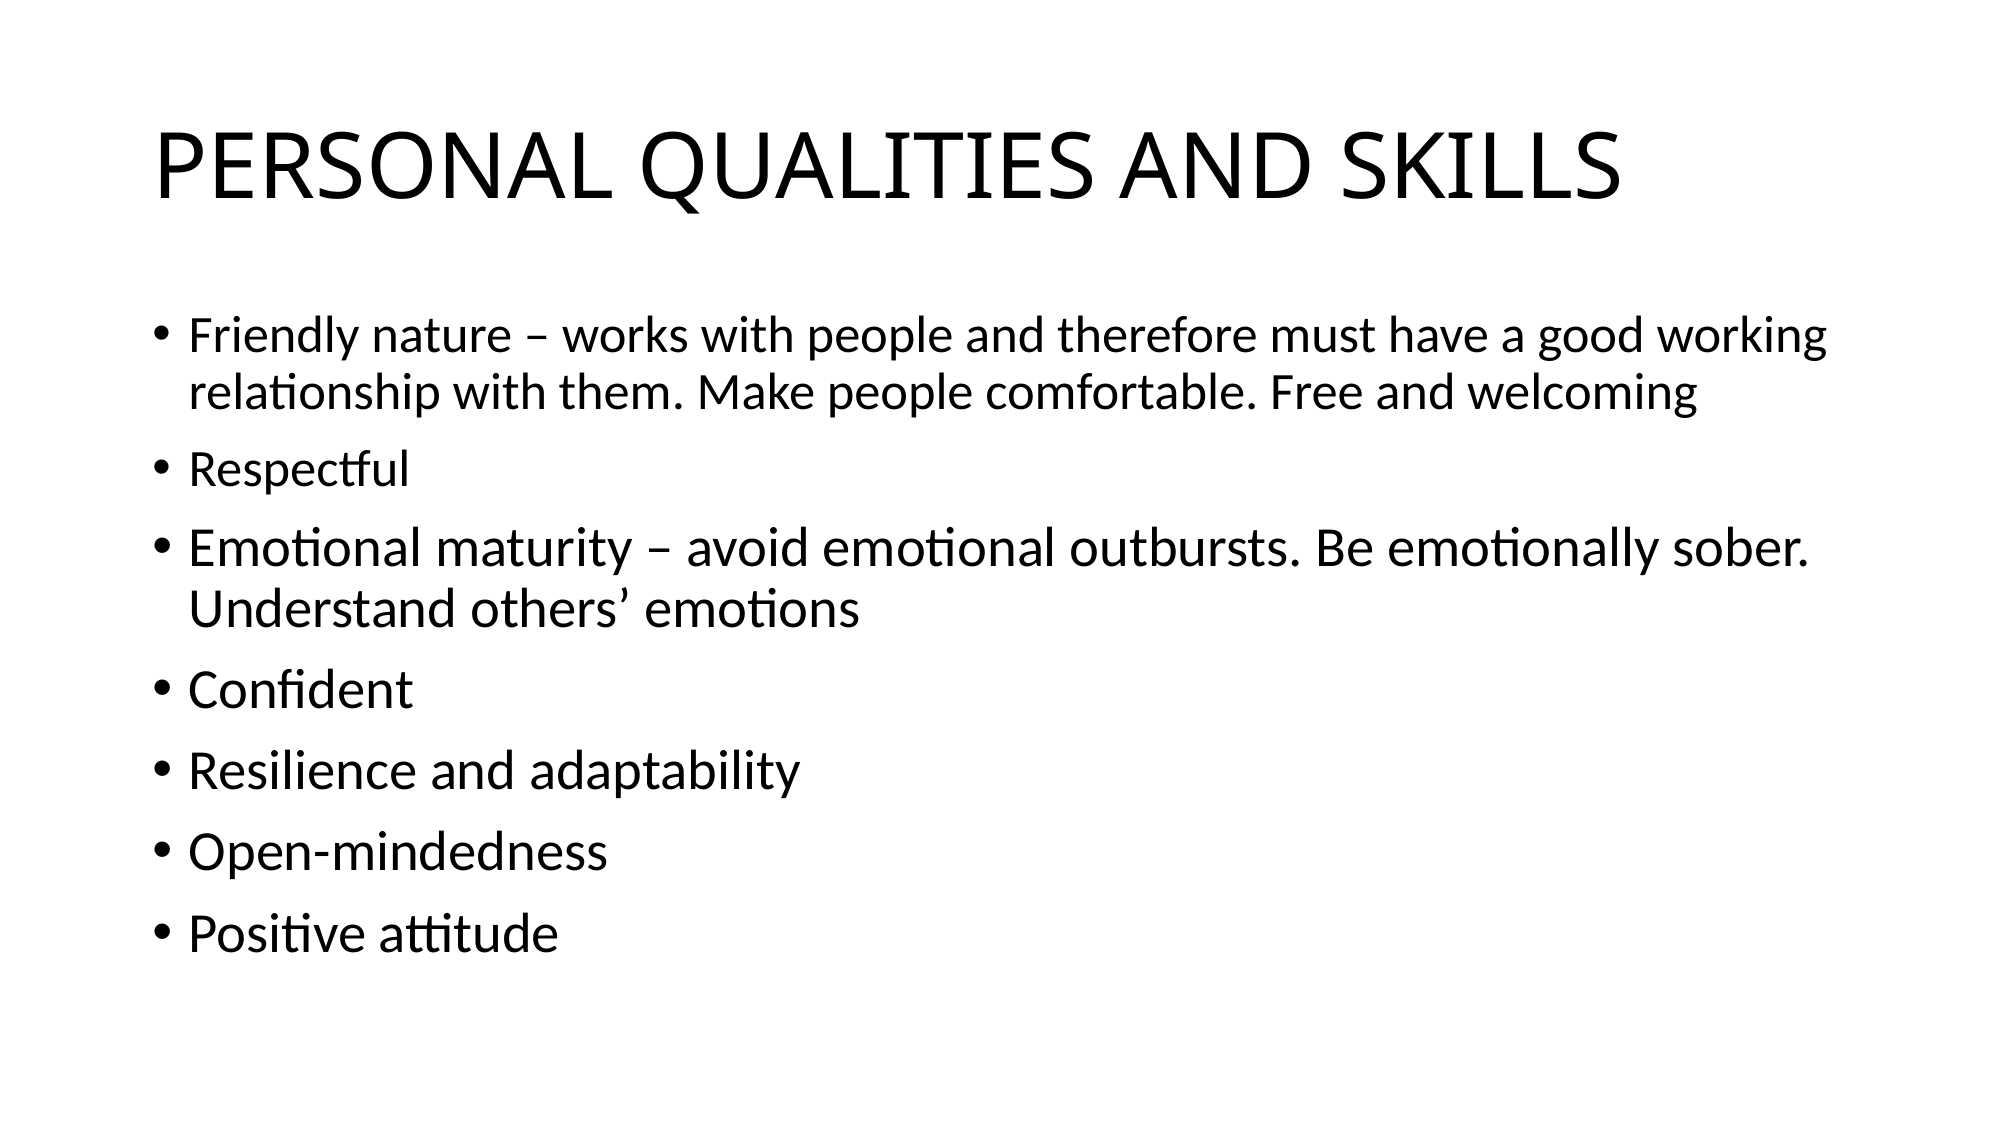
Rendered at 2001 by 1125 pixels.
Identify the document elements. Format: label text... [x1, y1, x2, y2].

list Friendly nature – works with people and therefore must have a good working relationship with them. Make people comfortable. Free and welcoming Respectful Emotional maturity – avoid emotional outbursts. Be emotionally sober. Understand others’ emotions Confident Resilience and adaptability Open-mindedness Positive attitude [137, 299, 1863, 1014]
title PERSONAL QUALITIES AND SKILLS [137, 59, 1863, 278]
